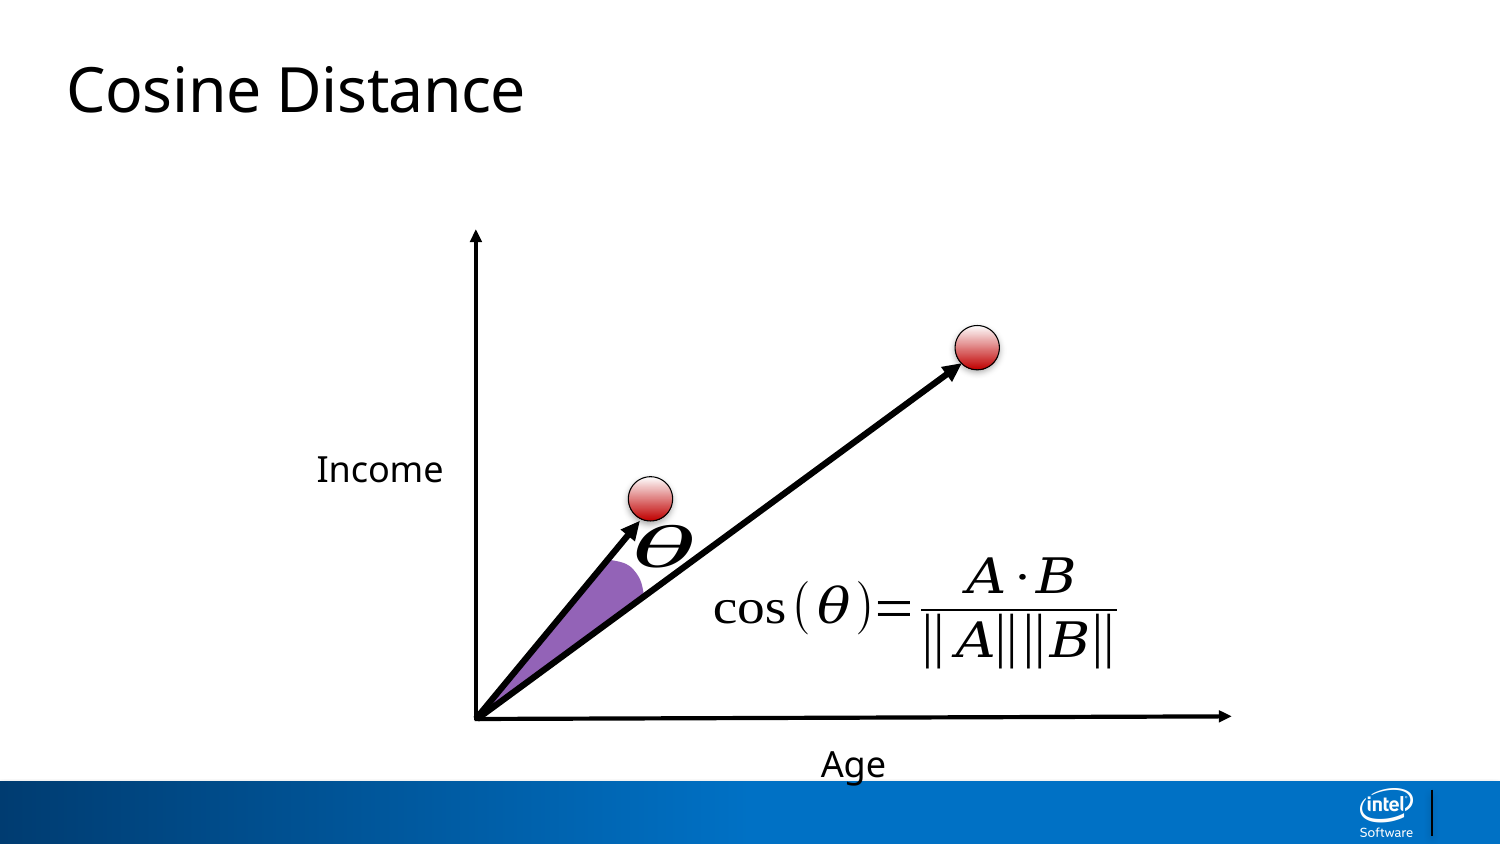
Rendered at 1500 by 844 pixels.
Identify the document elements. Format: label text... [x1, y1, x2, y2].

picture [1360, 788, 1413, 837]
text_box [966, 716, 1232, 720]
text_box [475, 520, 640, 720]
text_box Cosine Distance [65, 50, 1450, 126]
text_box Income [300, 430, 460, 491]
text_box Age [581, 728, 1125, 785]
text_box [476, 363, 962, 720]
text_box [954, 324, 1001, 371]
